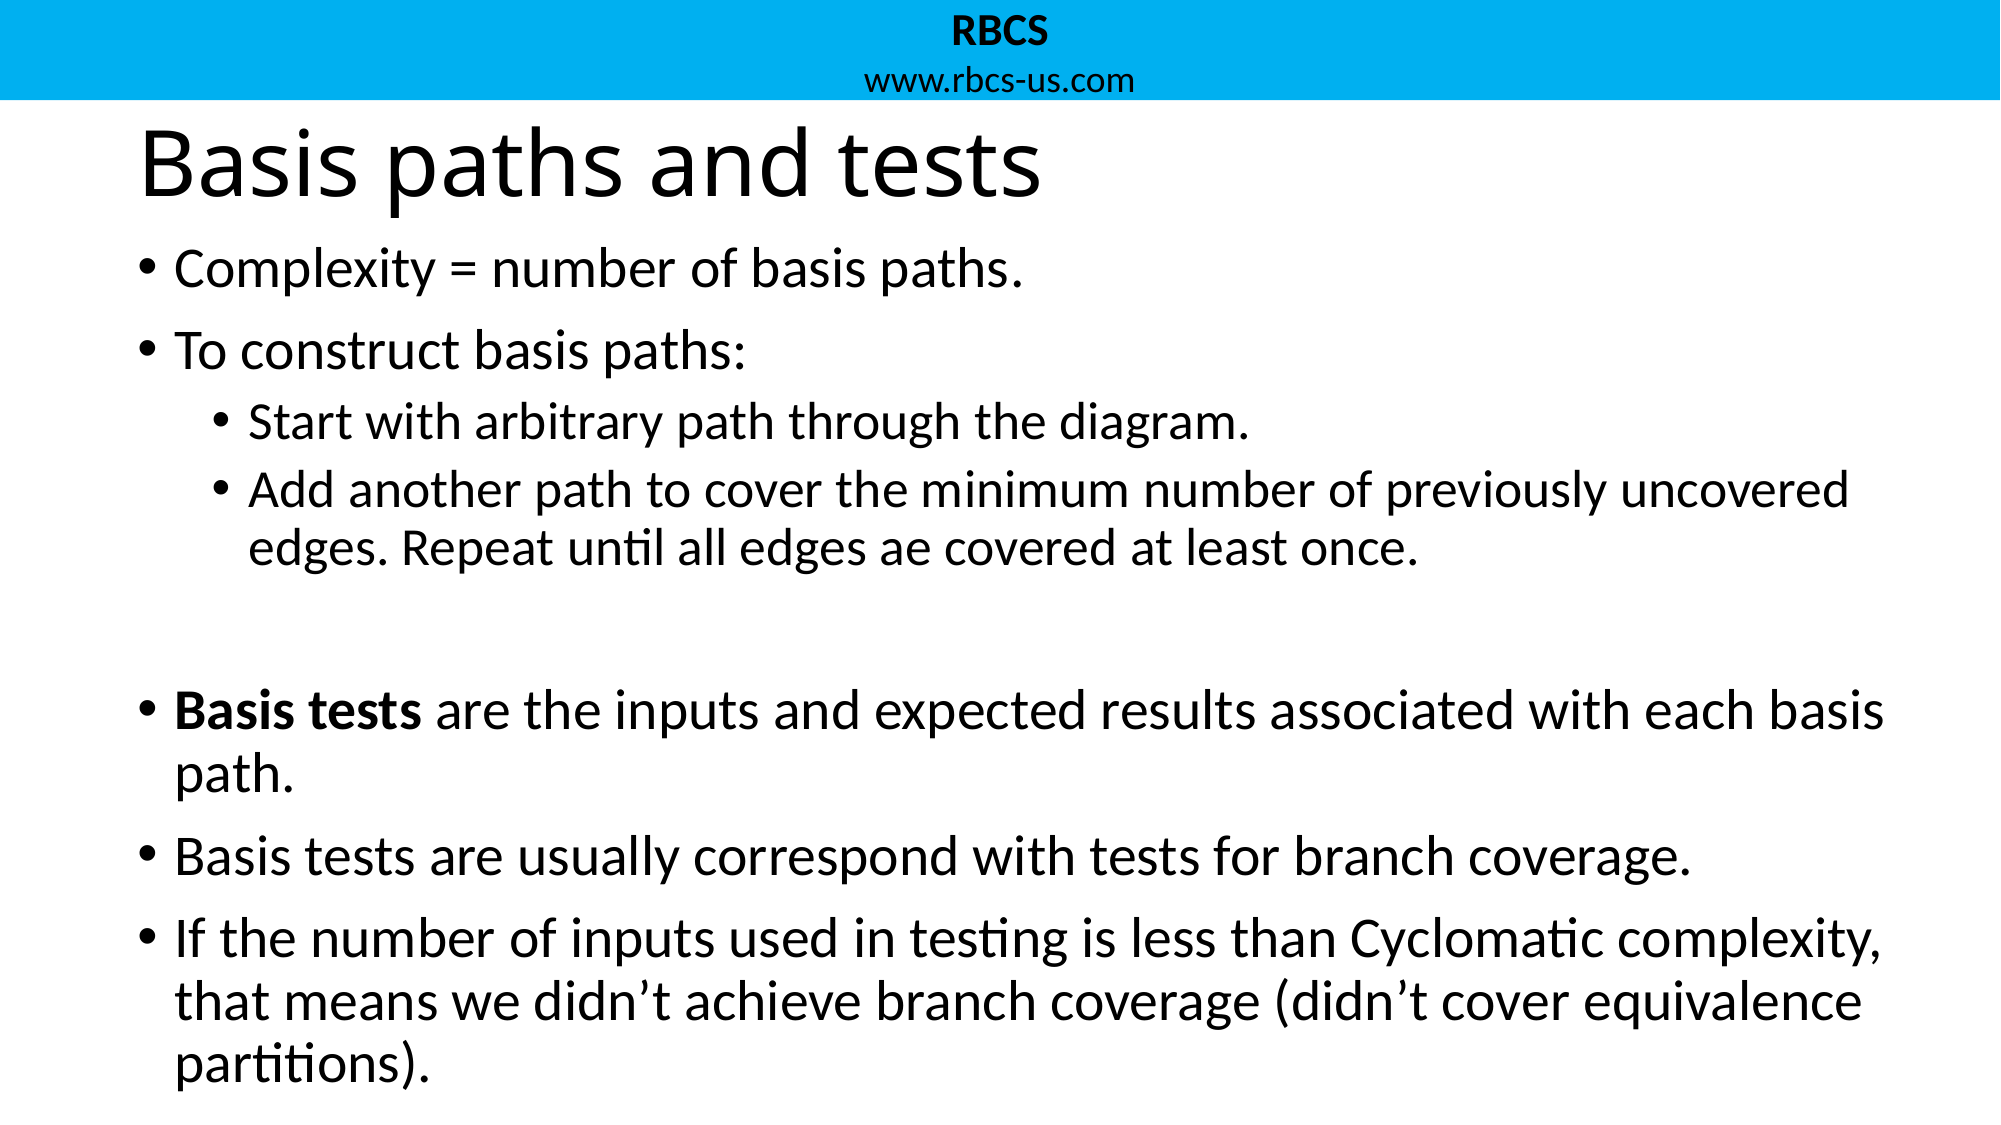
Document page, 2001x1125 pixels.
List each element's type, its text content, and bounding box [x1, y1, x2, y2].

text_box Complexity = number of basis paths. To construct basis paths: Start with arbitrary path through the diagram. Add another path to cover the minimum number of previously uncovered edges. Repeat until all edges ae covered at least once. Basis tests are the inputs and expected results associated with each basis path. Basis tests are usually correspond with tests for branch coverage. If the number of inputs used in testing is less than Cyclomatic complexity, that means we didn’t achieve branch coverage (didn’t cover equivalence partitions). [137, 237, 1981, 1100]
title Basis paths and tests [137, 87, 1863, 237]
